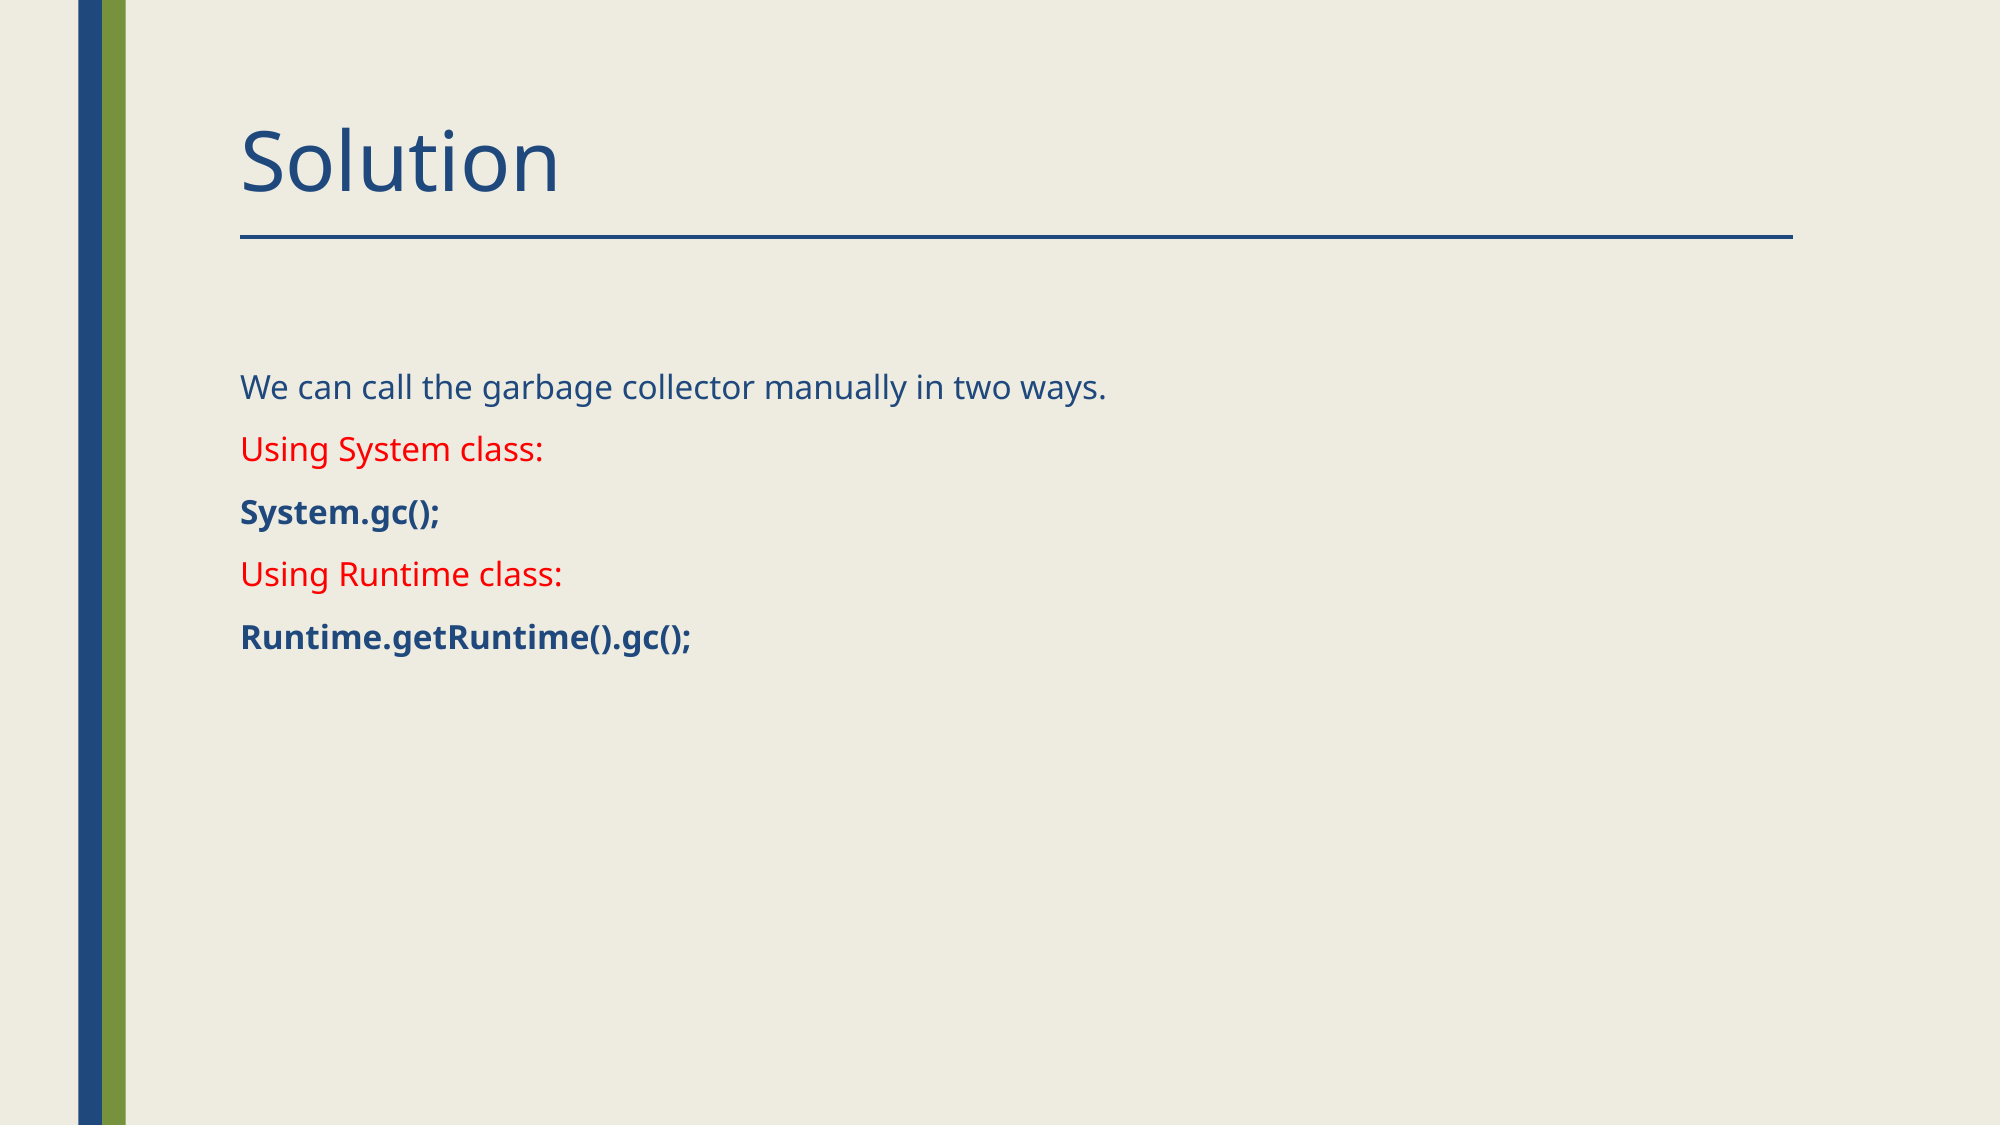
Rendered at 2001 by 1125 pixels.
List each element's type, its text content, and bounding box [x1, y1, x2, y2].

title Solution [225, 112, 1800, 231]
list We can call the garbage collector manually in two ways. Using System class: System.gc(); Using Runtime class: Runtime.getRuntime().gc(); [225, 361, 1800, 1081]
